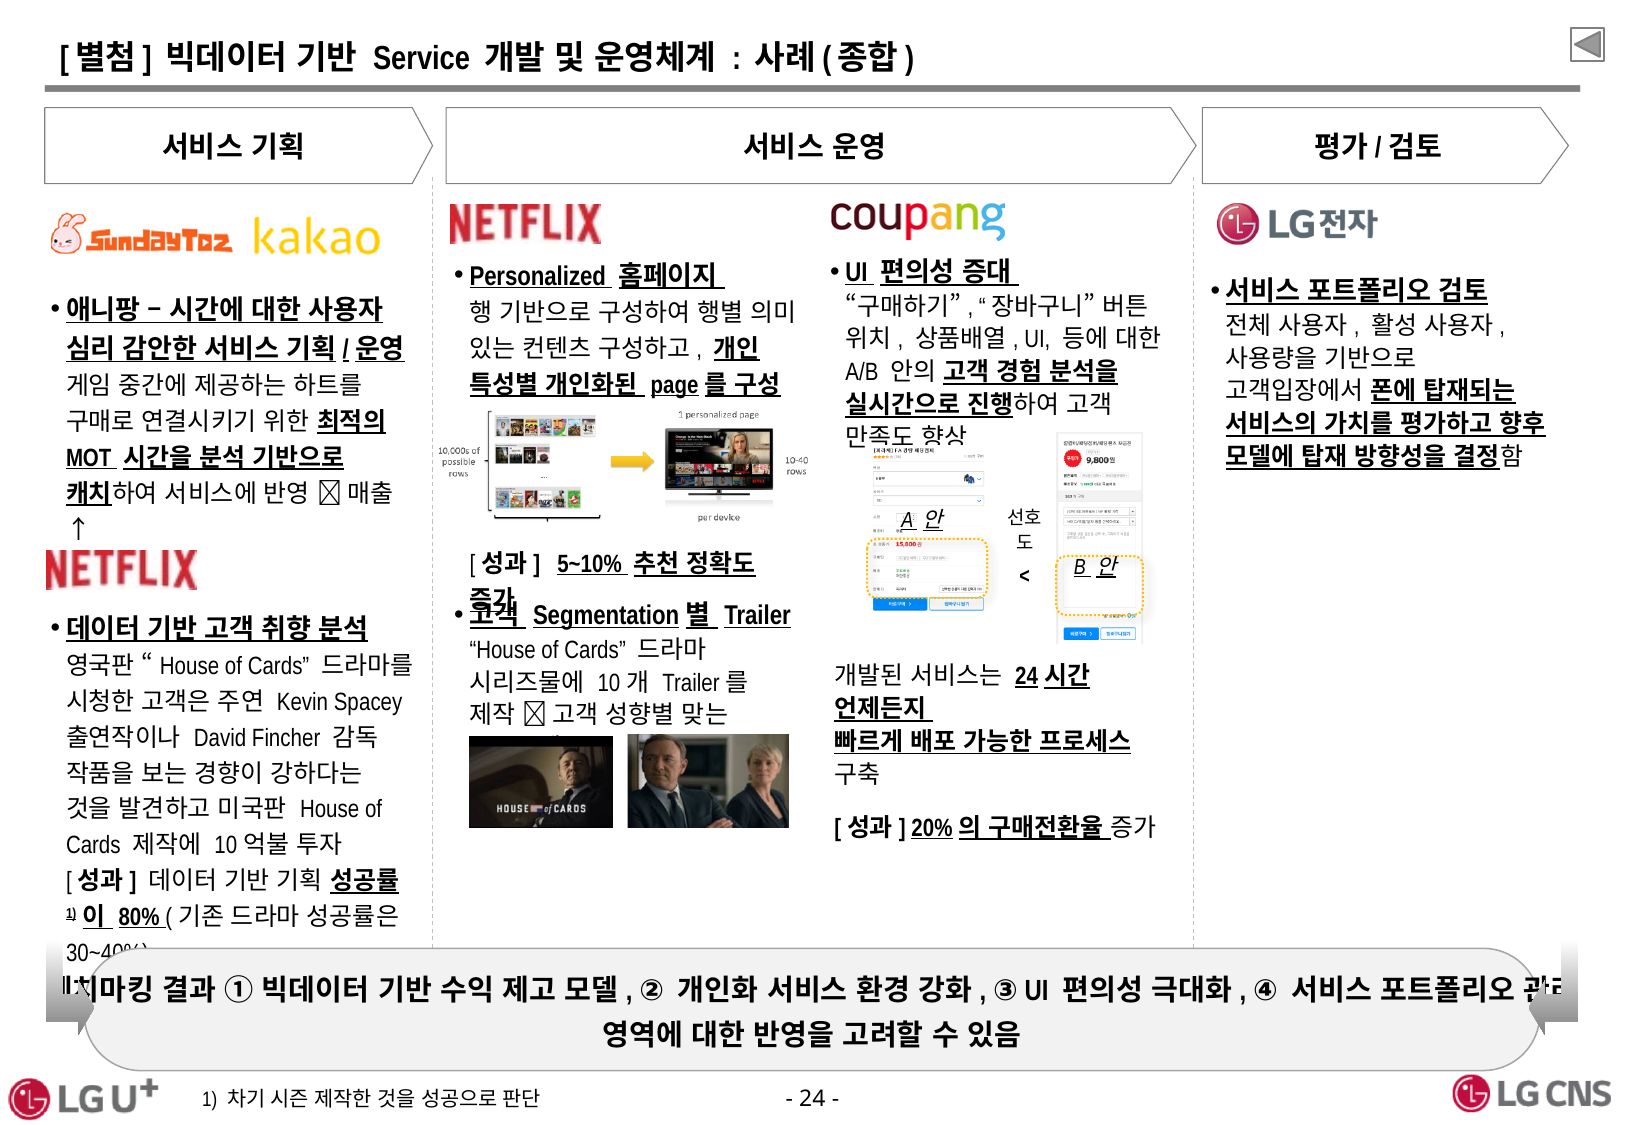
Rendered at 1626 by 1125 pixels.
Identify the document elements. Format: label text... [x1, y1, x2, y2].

text_box 서비스 기획 [42, 105, 435, 186]
picture [469, 735, 613, 828]
picture [0, 1067, 164, 1125]
picture [1055, 432, 1144, 644]
text_box 1) 차기 시즌 제작한 것을 성공으로 판단 [196, 1085, 565, 1111]
picture [248, 208, 388, 264]
text_box 평가/검토 [1200, 105, 1571, 186]
picture [46, 549, 197, 590]
text_box [1569, 26, 1606, 63]
picture [51, 210, 233, 257]
text_box 선호도 < [993, 503, 1050, 623]
text_box 개발된 서비스는 24시간 언제든지 빠르게 배포 가능한 프로세스 구축 [성과] 20%의 구매전환율 증가 [828, 656, 1188, 842]
picture [1440, 1058, 1625, 1124]
text_box 서비스 운영 [444, 105, 1198, 186]
picture [828, 196, 1005, 245]
picture [627, 734, 790, 828]
text_box 애니팡 – 시간에 대한 사용자 심리 감안한 서비스 기획/운영 게임 중간에 제공하는 하트를 구매로 연결시키기 위한 최적의 MOT 시간을 분석 기반으로 캐치하여 서비스에 반영  매출↑ [44, 285, 421, 544]
picture [1210, 198, 1384, 249]
text_box UI 편의성 증대 “구매하기”, “장바구니” 버튼 위치, 상품배열, UI, 등에 대한 A/B 안의 고객 경험 분석을 실시간으로 진행하여 고객 만족도 향상 [824, 251, 1179, 452]
text_box Personalized 홈페이지 행 기반으로 구성하여 행별 의미 있는 컨텐츠 구성하고, 개인 특성별 개인화된 page를 구성 [성과] 5~10% 추천 정확도 증가 [448, 536, 803, 614]
text_box 데이터 기반 고객 취향 분석 영국판 “House of Cards” 드라마를 시청한 고객은 주연 Kevin Spacey 출연작이나 David Fincher 감독 작품을 보는 경향이 강하다는 것을 발견하고 미국판 House of Cards 제작에 10억불 투자 [성과] 데이터 기반 기획 성공률1)이 80% (기존 드라마 성공률은 30~40%) [44, 604, 421, 939]
title [별첨] 빅데이터 기반 Service 개발 및 운영체계 : 사례(종합) [44, 28, 1144, 85]
picture [450, 203, 601, 244]
picture [866, 444, 988, 613]
text_box 서비스 포트폴리오 검토 전체 사용자, 활성 사용자, 사용량을 기반으로 고객입장에서 폰에 탑재되는 서비스의 가치를 평가하고 향후 모델에 탑재 방향성을 결정함 [1204, 270, 1559, 471]
text_box 고객 Segmentation별 Trailer “House of Cards” 드라마 시리즈물에 10개 Trailer를 제작  고객 성향별 맞는 Trailer 제공 [448, 614, 803, 762]
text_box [45, 939, 1578, 1071]
text_box Personalized 홈페이지 행 기반으로 구성하여 행별 의미 있는 컨텐츠 구성하고, 개인 특성별 개인화된 page를 구성 [성과] 5~10% 추천 정확도 증가 [448, 251, 803, 403]
picture [434, 405, 816, 528]
